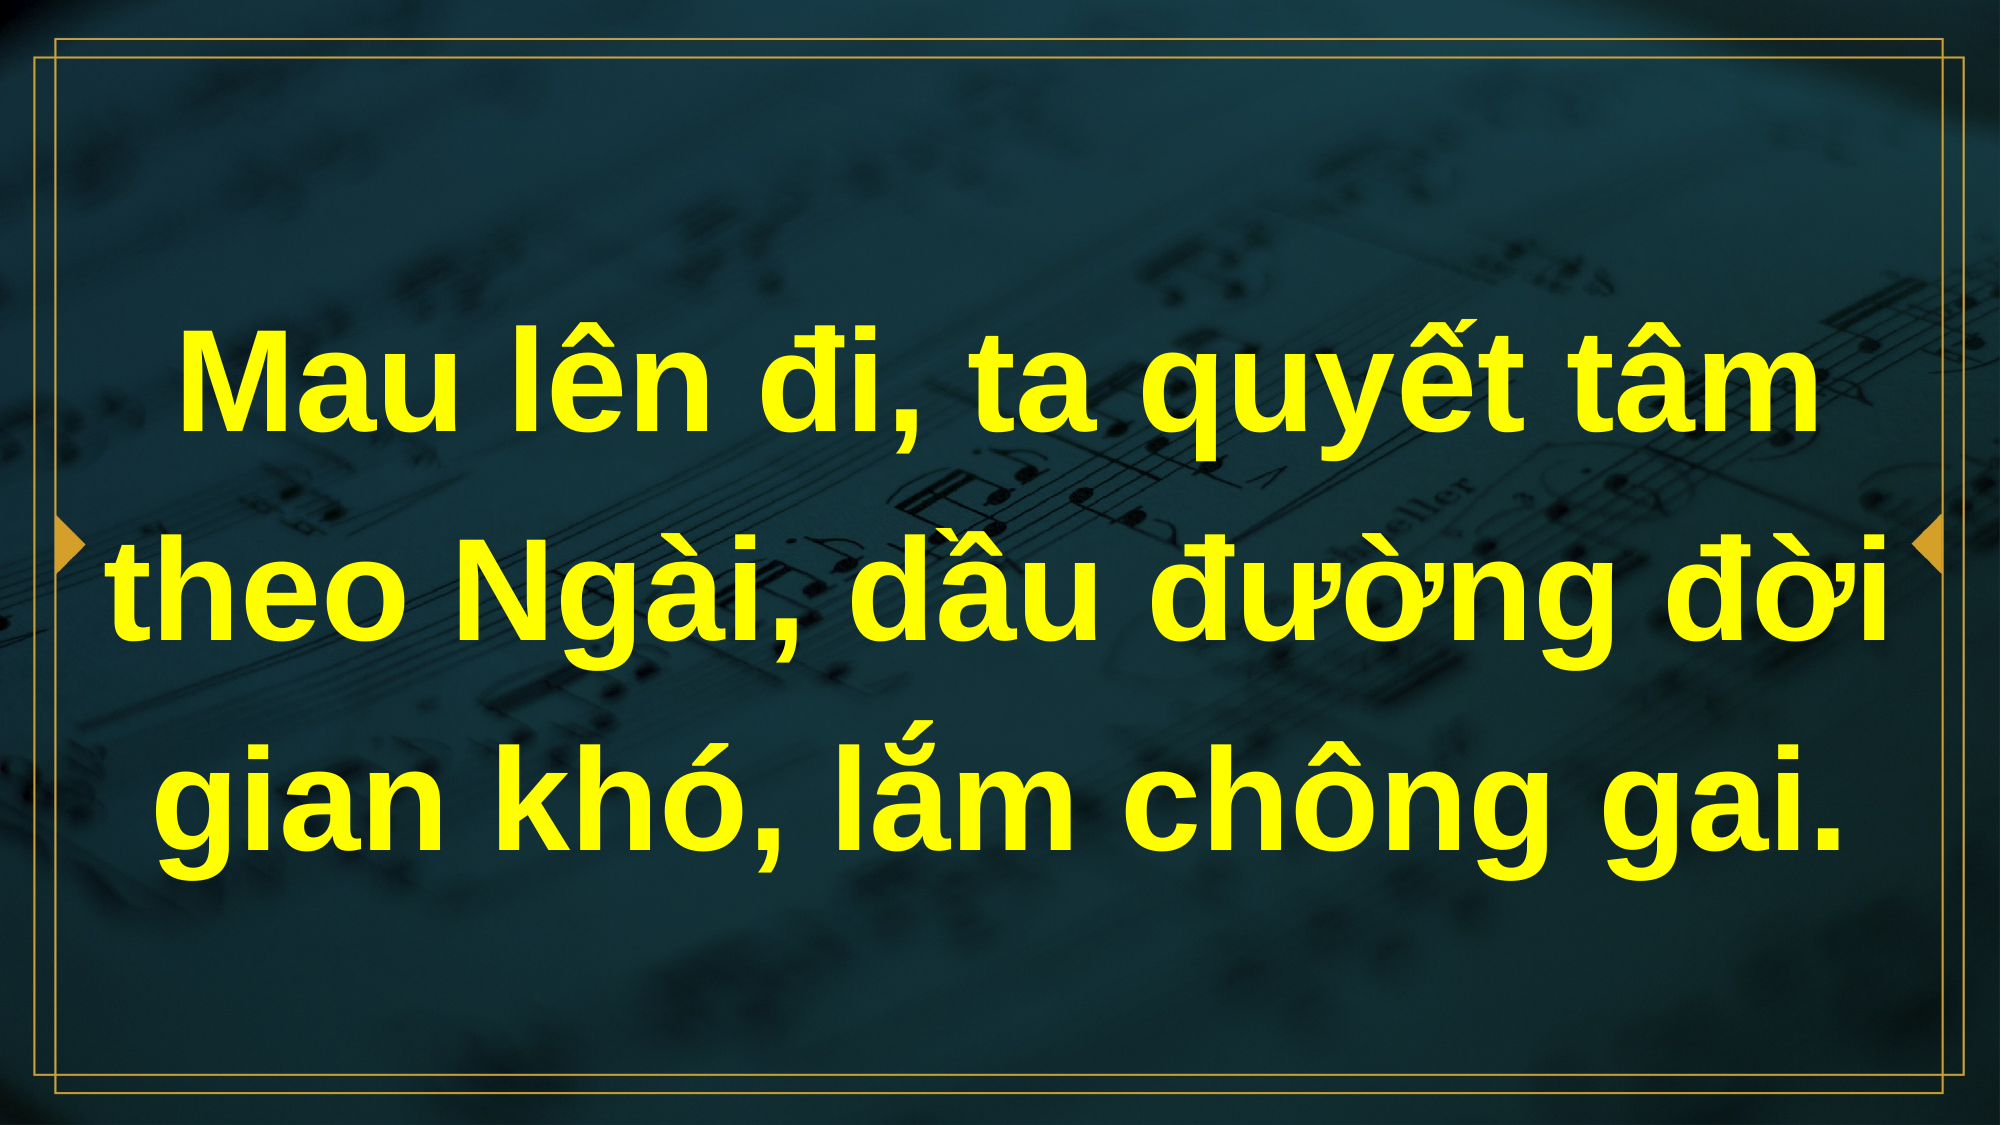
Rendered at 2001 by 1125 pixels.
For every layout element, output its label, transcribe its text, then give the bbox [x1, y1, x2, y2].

picture [0, 0, 2000, 1125]
title Mau lên đi, ta quyết tâm theo Ngài, dầu đường đời gian khó, lắm chông gai. [55, 53, 1945, 1077]
